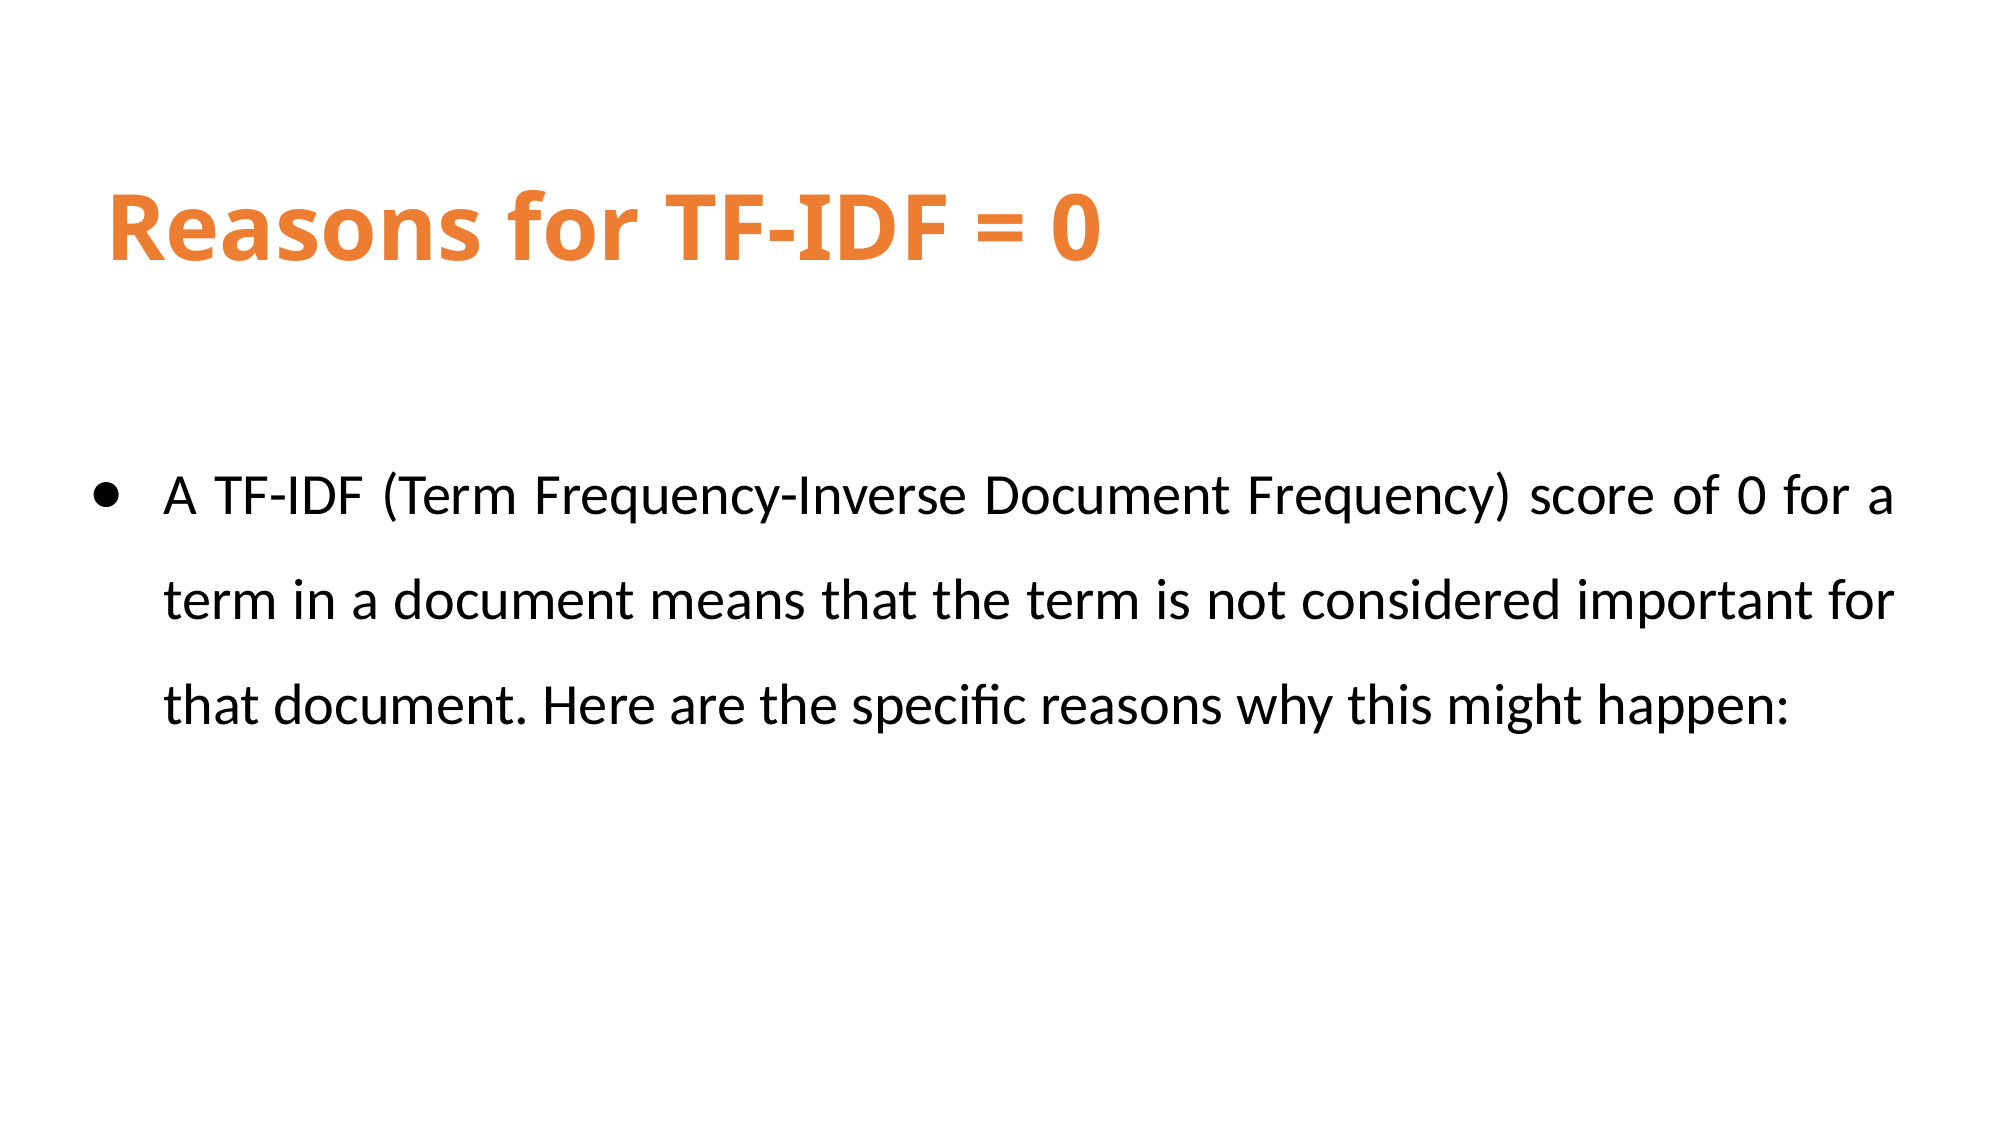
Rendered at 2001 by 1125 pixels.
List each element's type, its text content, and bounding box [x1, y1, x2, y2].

title Reasons for TF-IDF = 0 [90, 166, 1954, 292]
list A TF-IDF (Term Frequency-Inverse Document Frequency) score of 0 for a term in a document means that the term is not considered important for that document. Here are the specific reasons why this might happen: [48, 405, 1913, 749]
